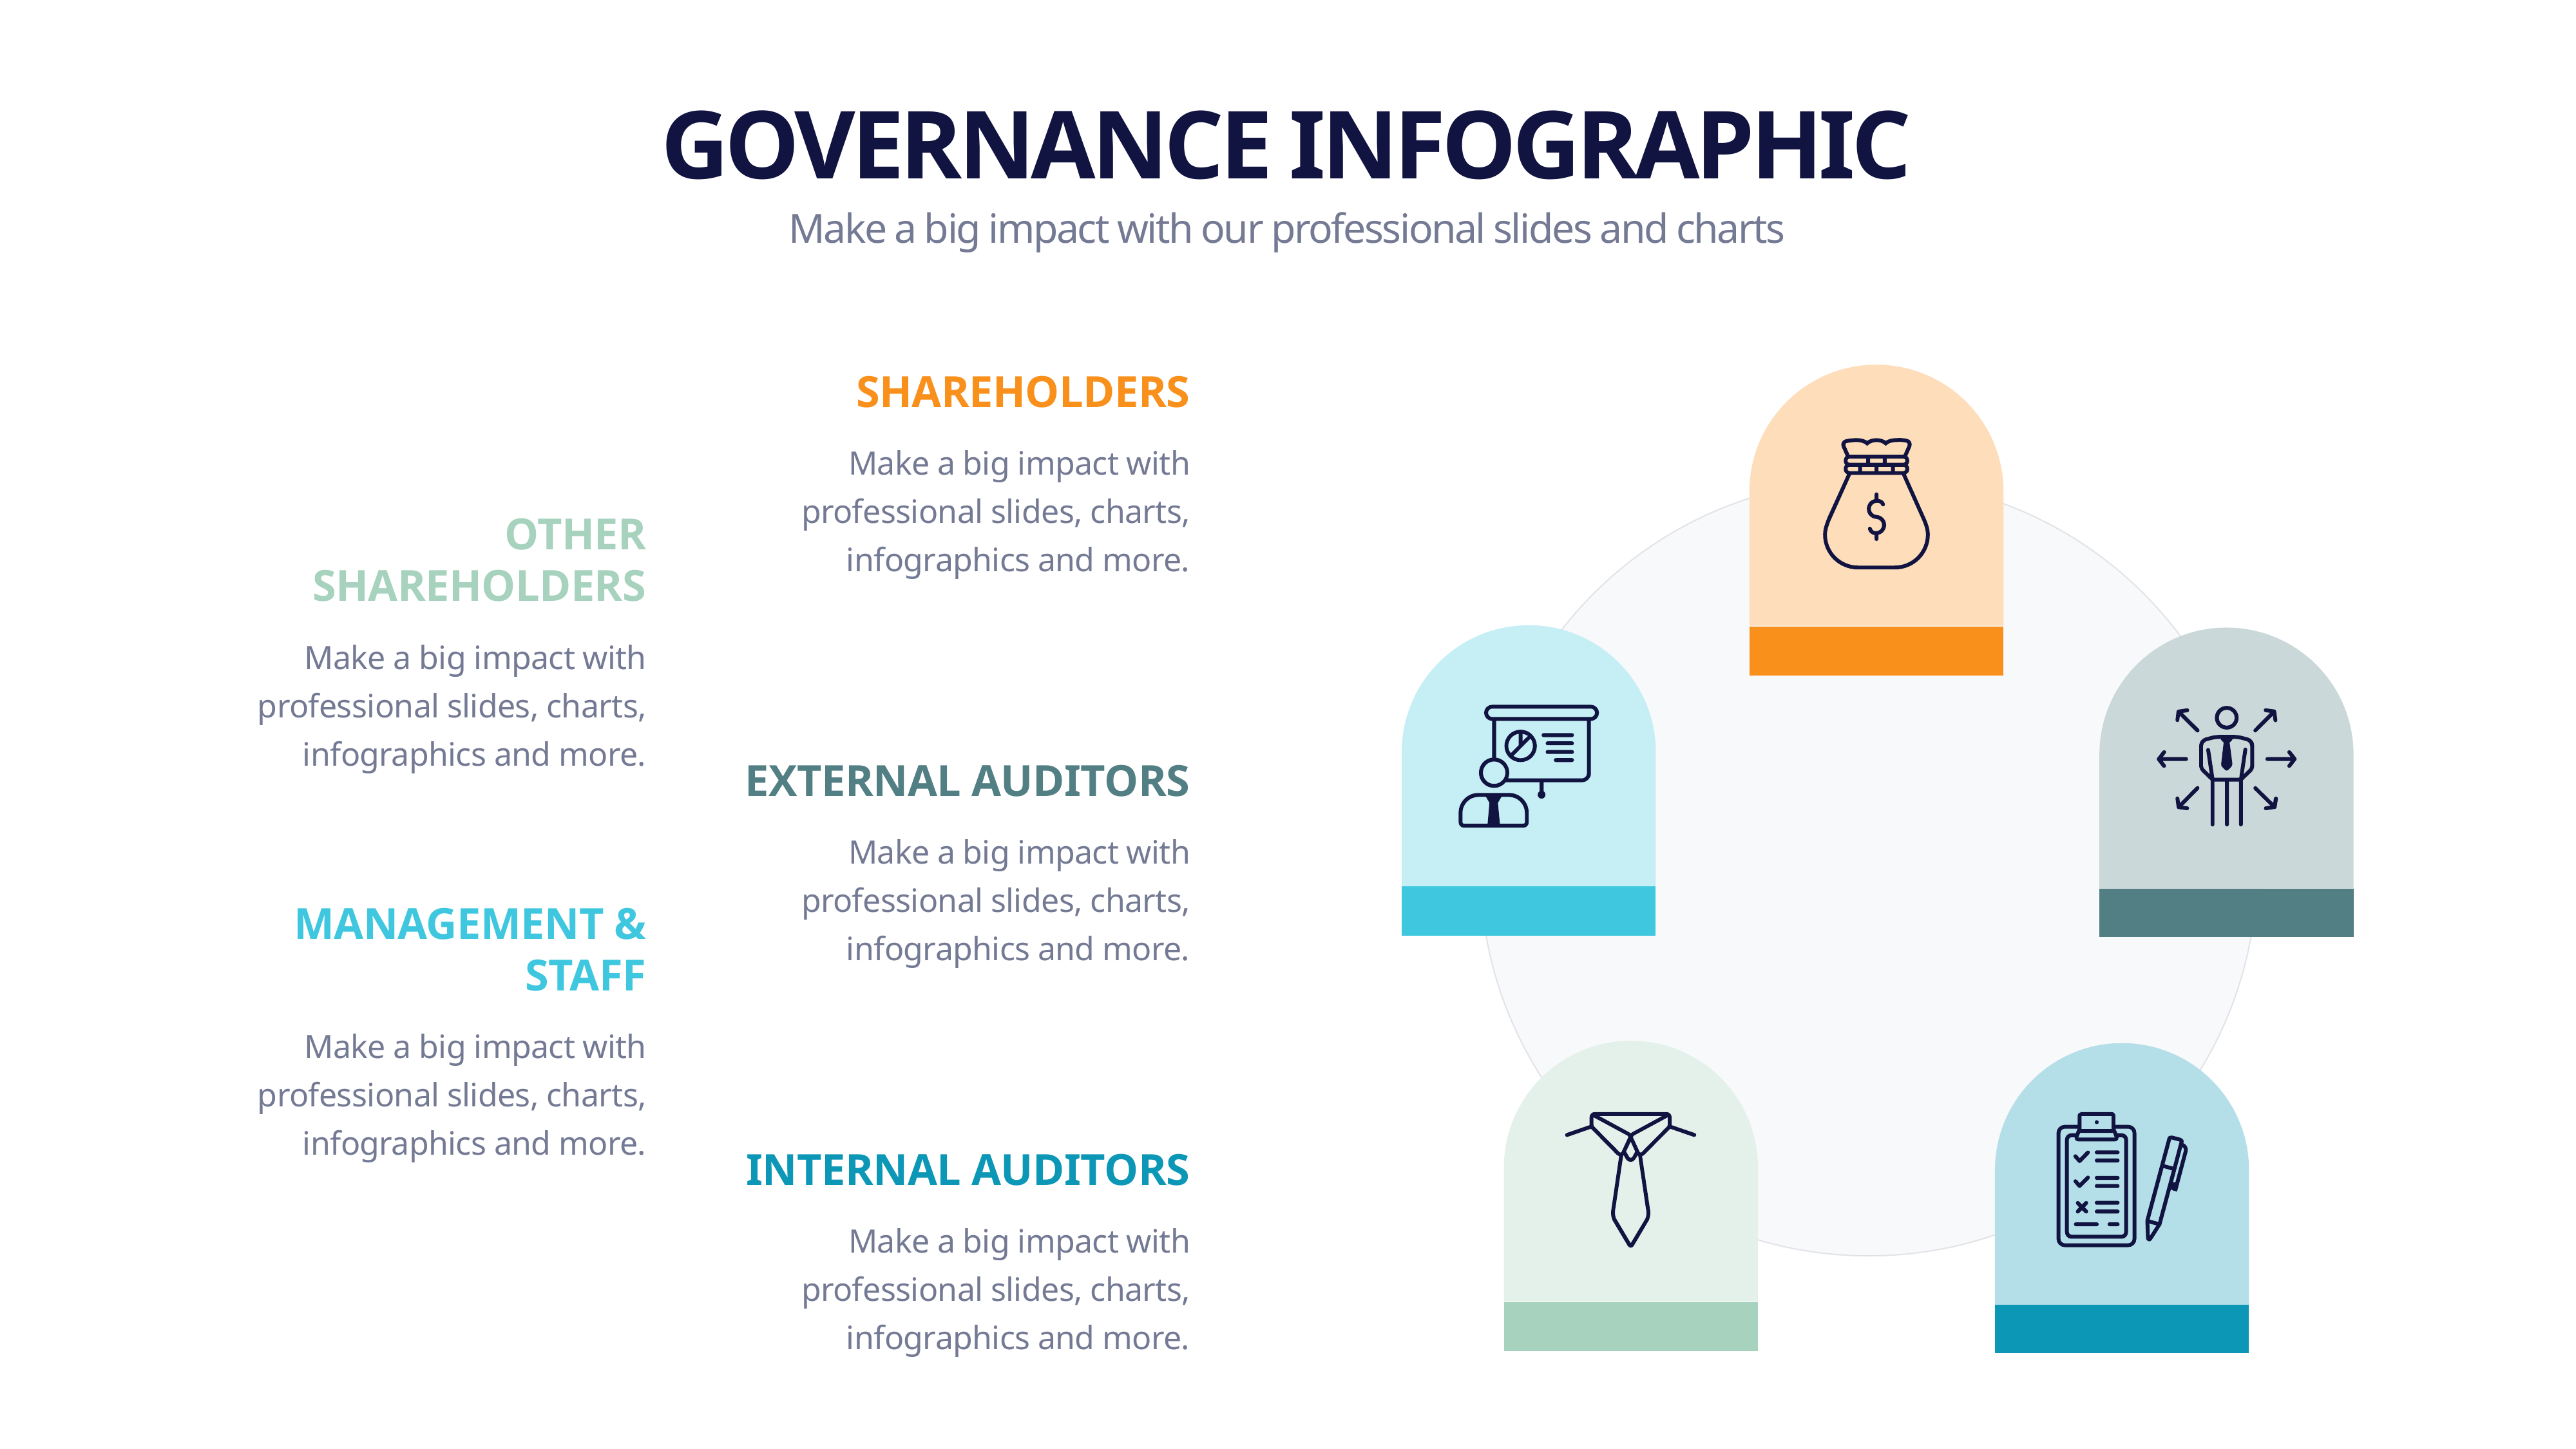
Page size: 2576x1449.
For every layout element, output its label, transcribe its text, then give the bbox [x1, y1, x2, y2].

text_box [2145, 1135, 2188, 1242]
text_box [1485, 498, 2251, 1256]
text_box [1749, 626, 2004, 676]
text_box [1458, 793, 1529, 828]
text_box GOVERNANCE INFOGRAPHIC [158, 66, 2414, 203]
text_box [1478, 705, 1599, 799]
text_box OTHER SHAREHOLDERS [186, 502, 656, 615]
text_box [2265, 750, 2297, 768]
text_box [2253, 708, 2278, 733]
text_box [1503, 1302, 1759, 1351]
text_box [1402, 625, 1656, 887]
text_box [2253, 786, 2278, 811]
text_box Make a big impact with professional slides, charts, infographics and more. [730, 1206, 1199, 1361]
text_box SHAREHOLDERS [730, 359, 1199, 421]
text_box Make a big impact with professional slides, charts, infographics and more. [730, 428, 1199, 583]
text_box [1823, 438, 1930, 570]
text_box Make a big impact with our professional slides and charts [160, 198, 2415, 256]
text_box [2199, 735, 2255, 827]
text_box [1565, 1112, 1697, 1248]
text_box [2157, 750, 2188, 768]
text_box Make a big impact with professional slides, charts, infographics and more. [730, 817, 1199, 972]
text_box [2175, 708, 2200, 733]
text_box [2175, 786, 2200, 811]
text_box [1402, 887, 1656, 936]
text_box [2099, 627, 2354, 889]
text_box [2099, 889, 2354, 938]
text_box INTERNAL AUDITORS [730, 1137, 1199, 1198]
text_box EXTERNAL AUDITORS [730, 748, 1199, 810]
text_box [2215, 706, 2239, 730]
text_box [1749, 365, 2004, 626]
text_box Make a big impact with professional slides, charts, infographics and more. [186, 1012, 656, 1167]
text_box [1994, 1305, 2249, 1354]
text_box MANAGEMENT & STAFF [186, 891, 656, 1005]
text_box [1503, 1041, 1759, 1302]
text_box [1994, 1043, 2249, 1305]
text_box Make a big impact with professional slides, charts, infographics and more. [186, 622, 656, 777]
text_box [2056, 1112, 2137, 1247]
